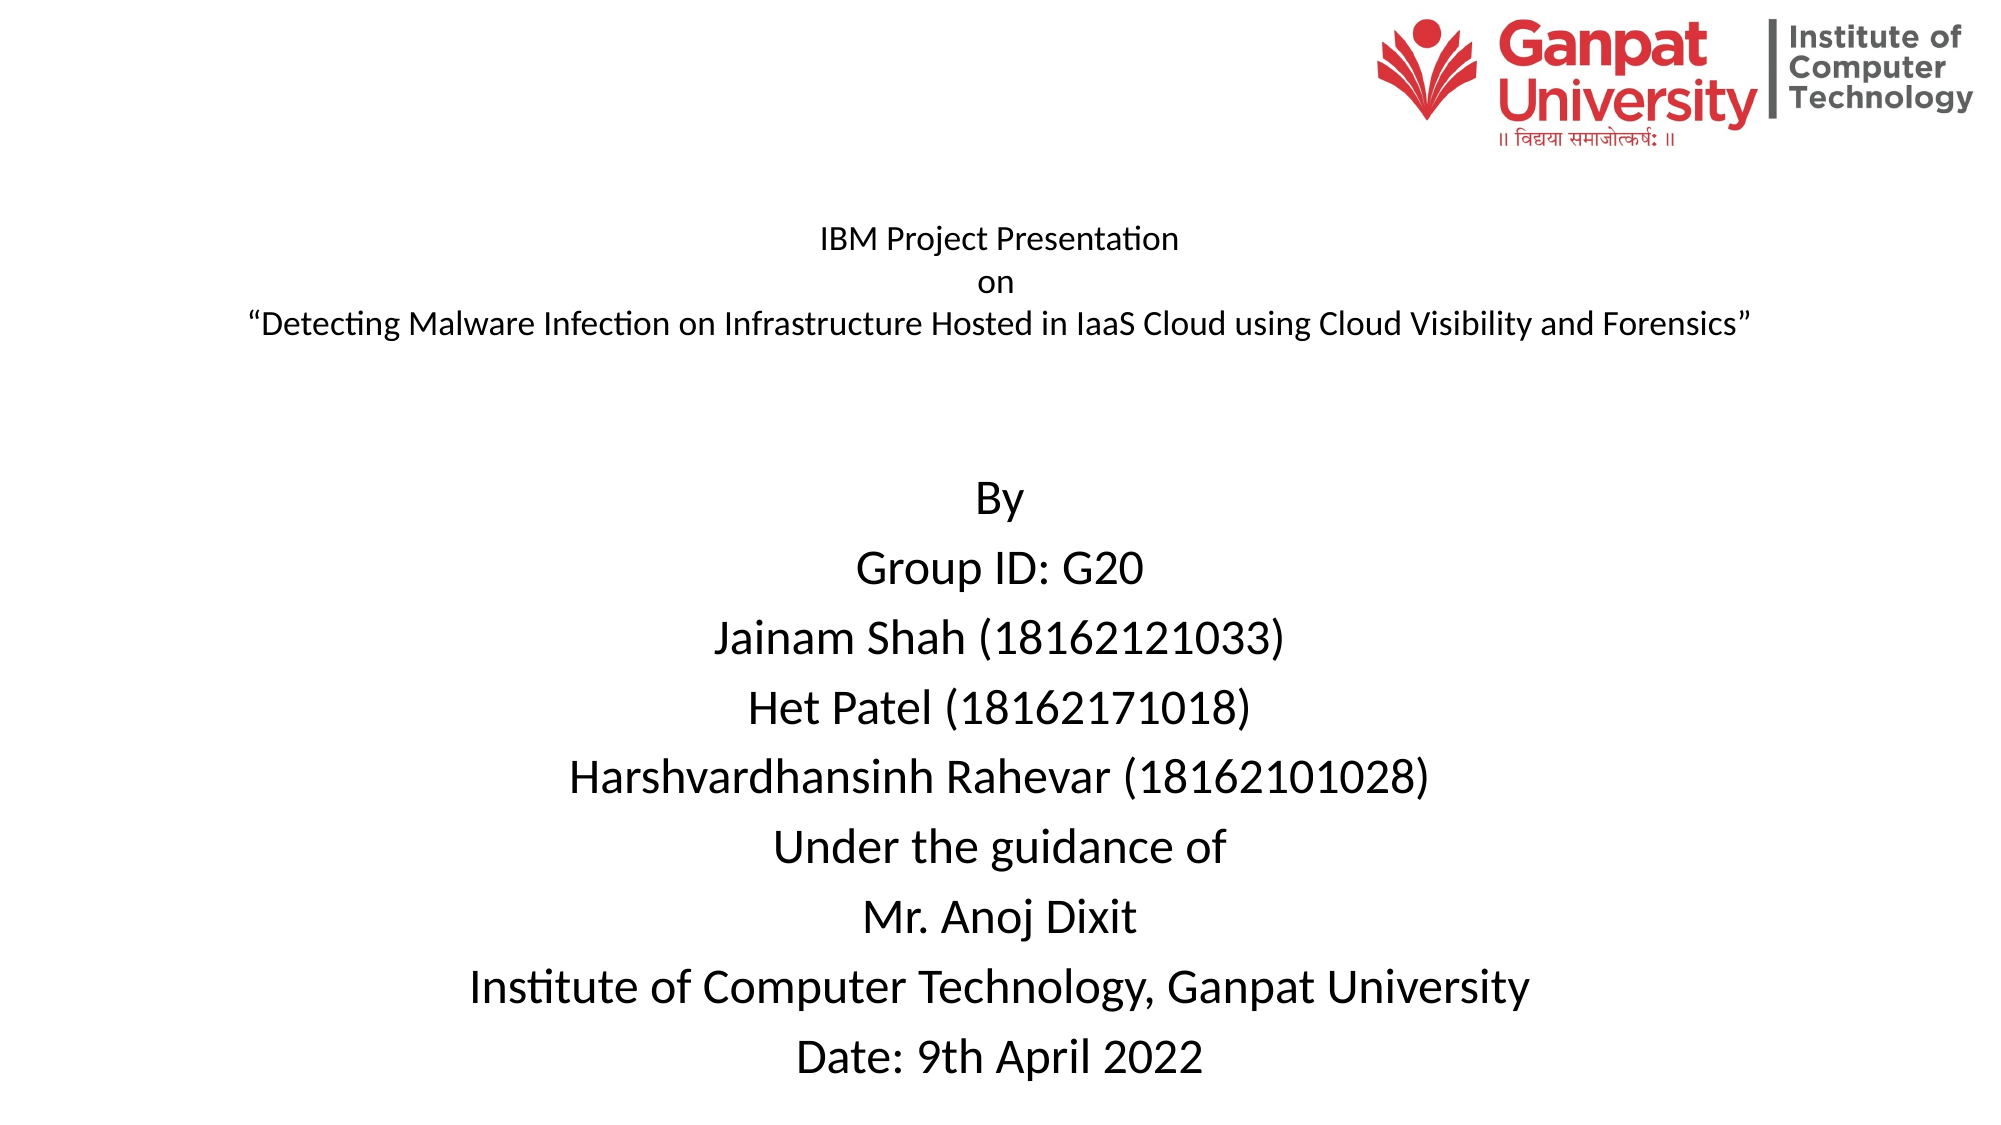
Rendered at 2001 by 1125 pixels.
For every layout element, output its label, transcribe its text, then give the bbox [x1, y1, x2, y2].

subtitle By Group ID: G20 Jainam Shah (18162121033) Het Patel (18162171018) Harshvardhansinh Rahevar (18162101028) Under the guidance of Mr. Anoj Dixit Institute of Computer Technology, Ganpat University Date: 9th April 2022 [173, 456, 1827, 1090]
picture [1362, 0, 2000, 166]
title IBM Project Presentation on “Detecting Malware Infection on Infrastructure Hosted in IaaS Cloud using Cloud Visibility and Forensics” [58, 136, 1942, 404]
